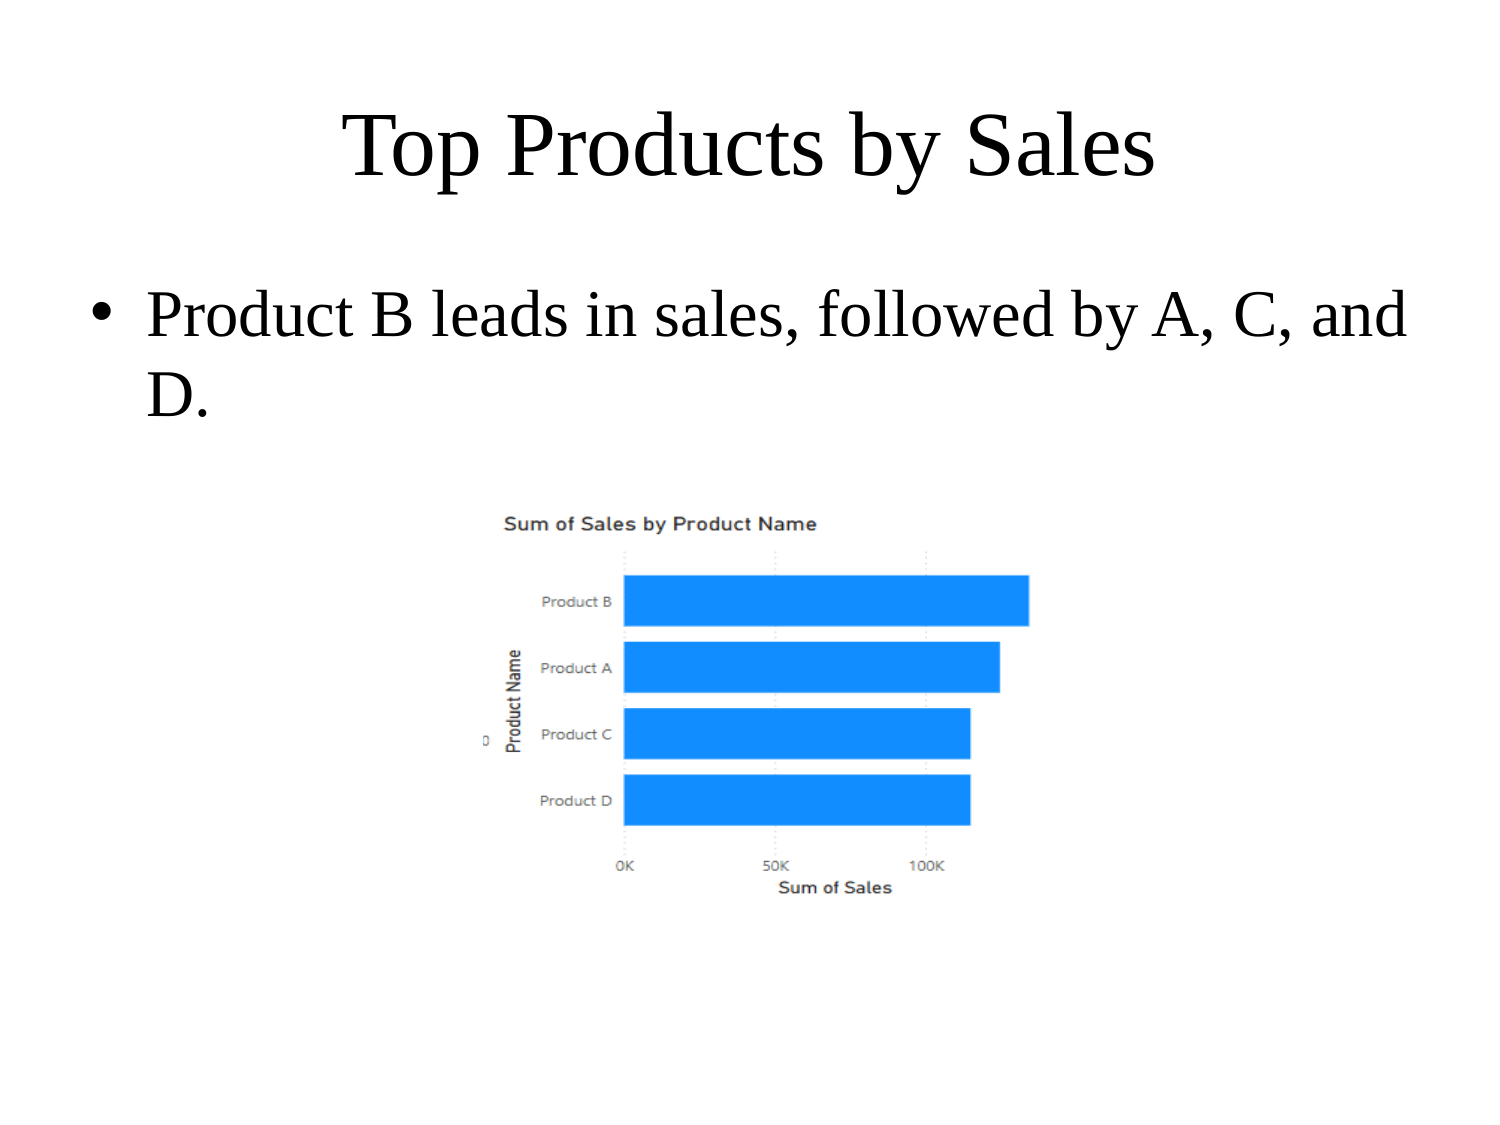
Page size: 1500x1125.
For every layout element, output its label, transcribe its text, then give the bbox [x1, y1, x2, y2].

list Product B leads in sales, followed by A, C, and D. [75, 262, 1425, 1005]
picture [483, 487, 1120, 921]
title Top Products by Sales [75, 45, 1425, 233]
